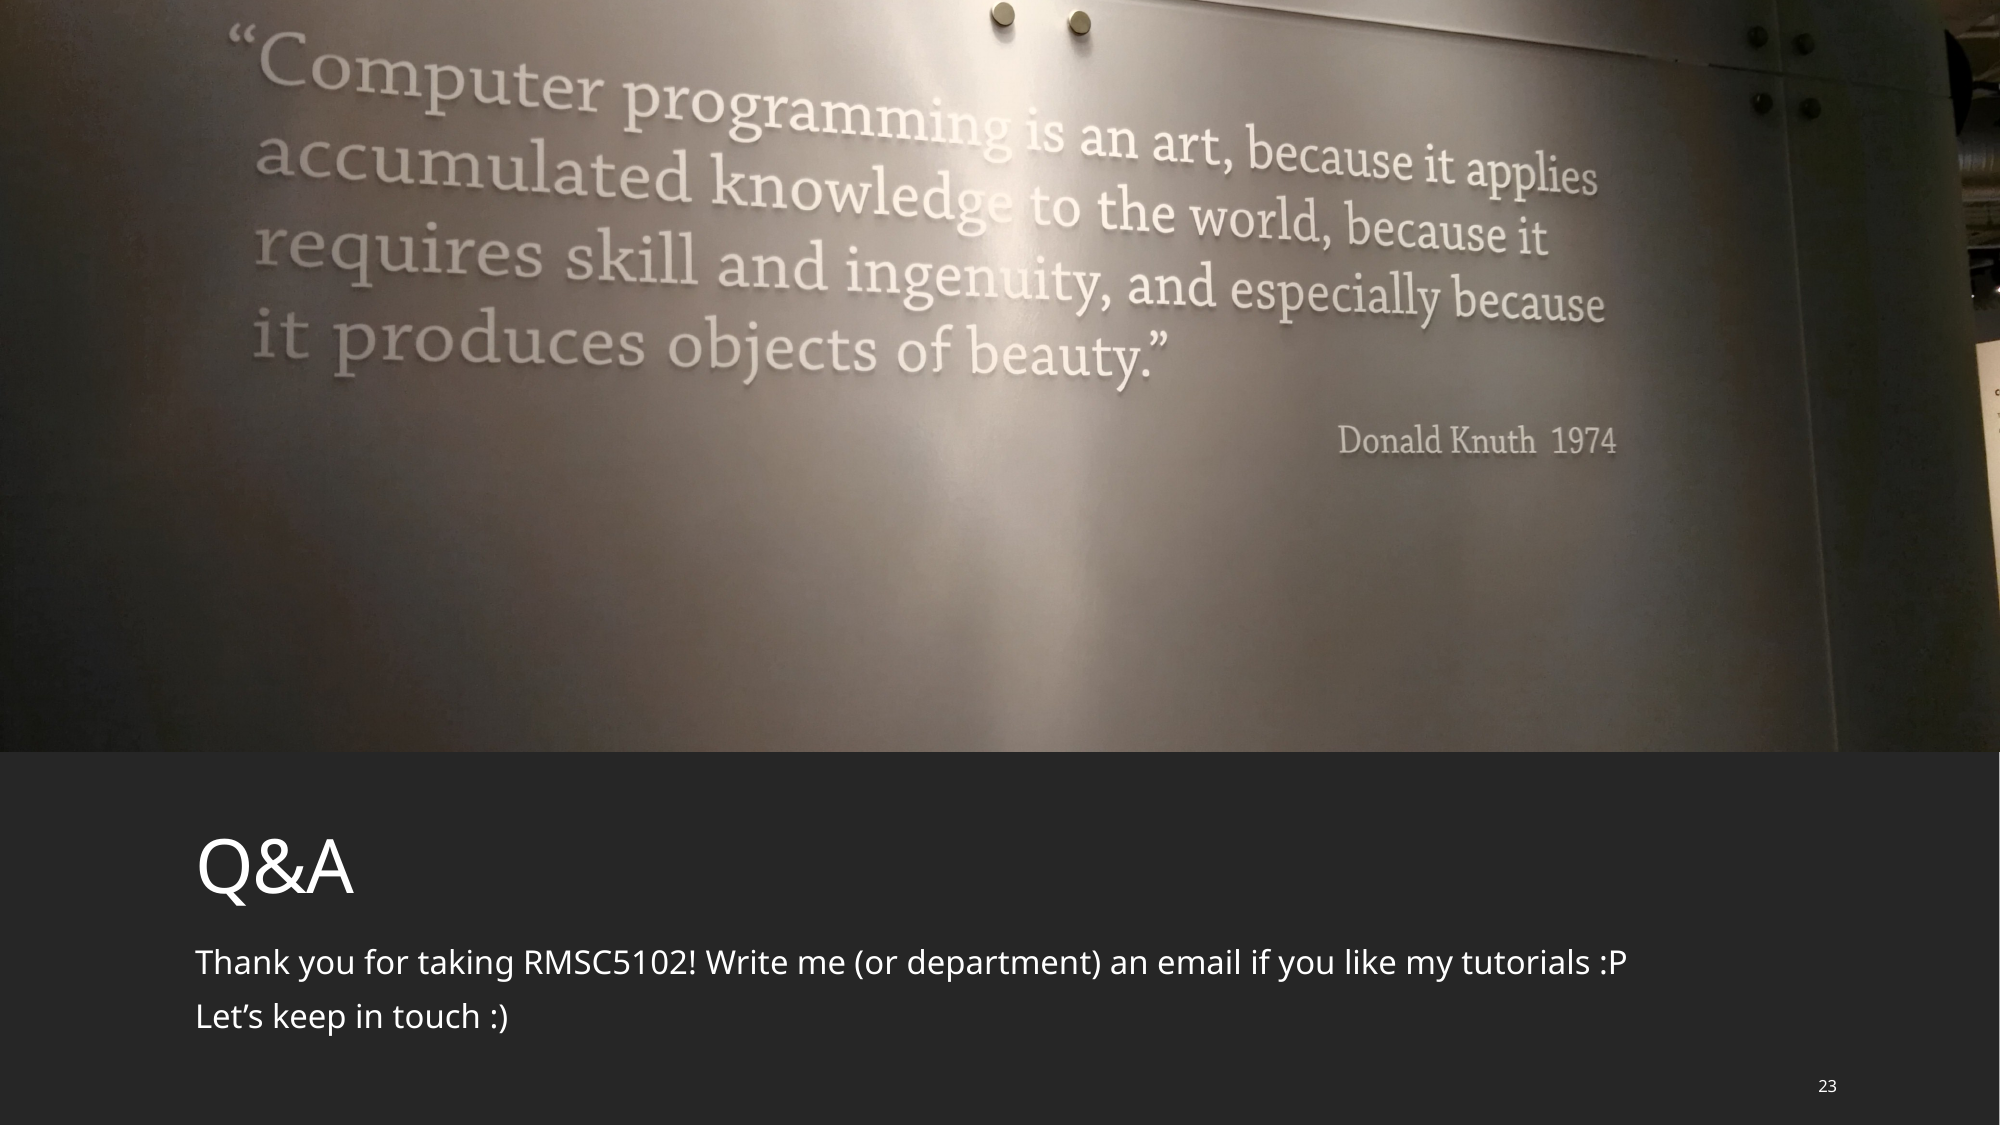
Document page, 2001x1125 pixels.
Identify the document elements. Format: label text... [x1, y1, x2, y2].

title Q&A [180, 787, 1839, 910]
picture [0, 0, 2000, 752]
slide_number 23 [1803, 1057, 1932, 1118]
list Thank you for taking RMSC5102! Write me (or department) an email if you like my tutorials :P Let’s keep in touch :) [180, 937, 1839, 1038]
